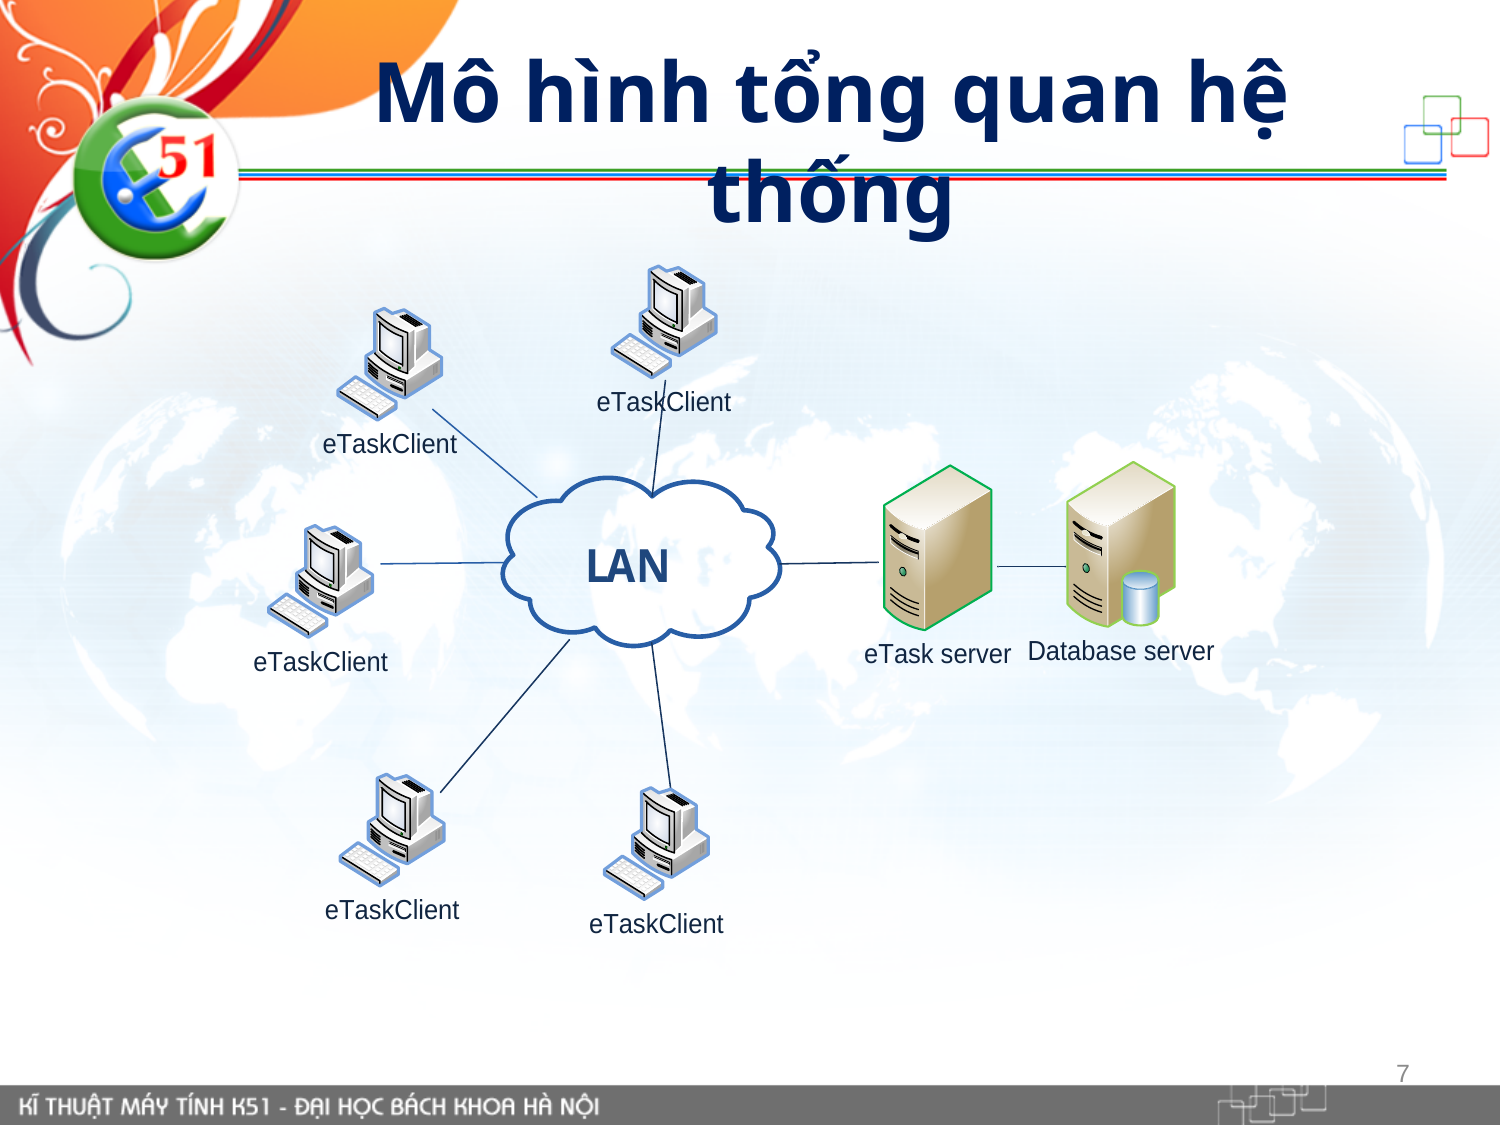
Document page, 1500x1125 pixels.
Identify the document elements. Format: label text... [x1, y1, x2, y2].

title Mô hình tổng quan hệ thống [237, 44, 1426, 233]
slide_number 7 [1074, 1042, 1425, 1103]
text_box [137, 262, 1425, 1005]
picture [0, 0, 1500, 1125]
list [237, 237, 1263, 976]
